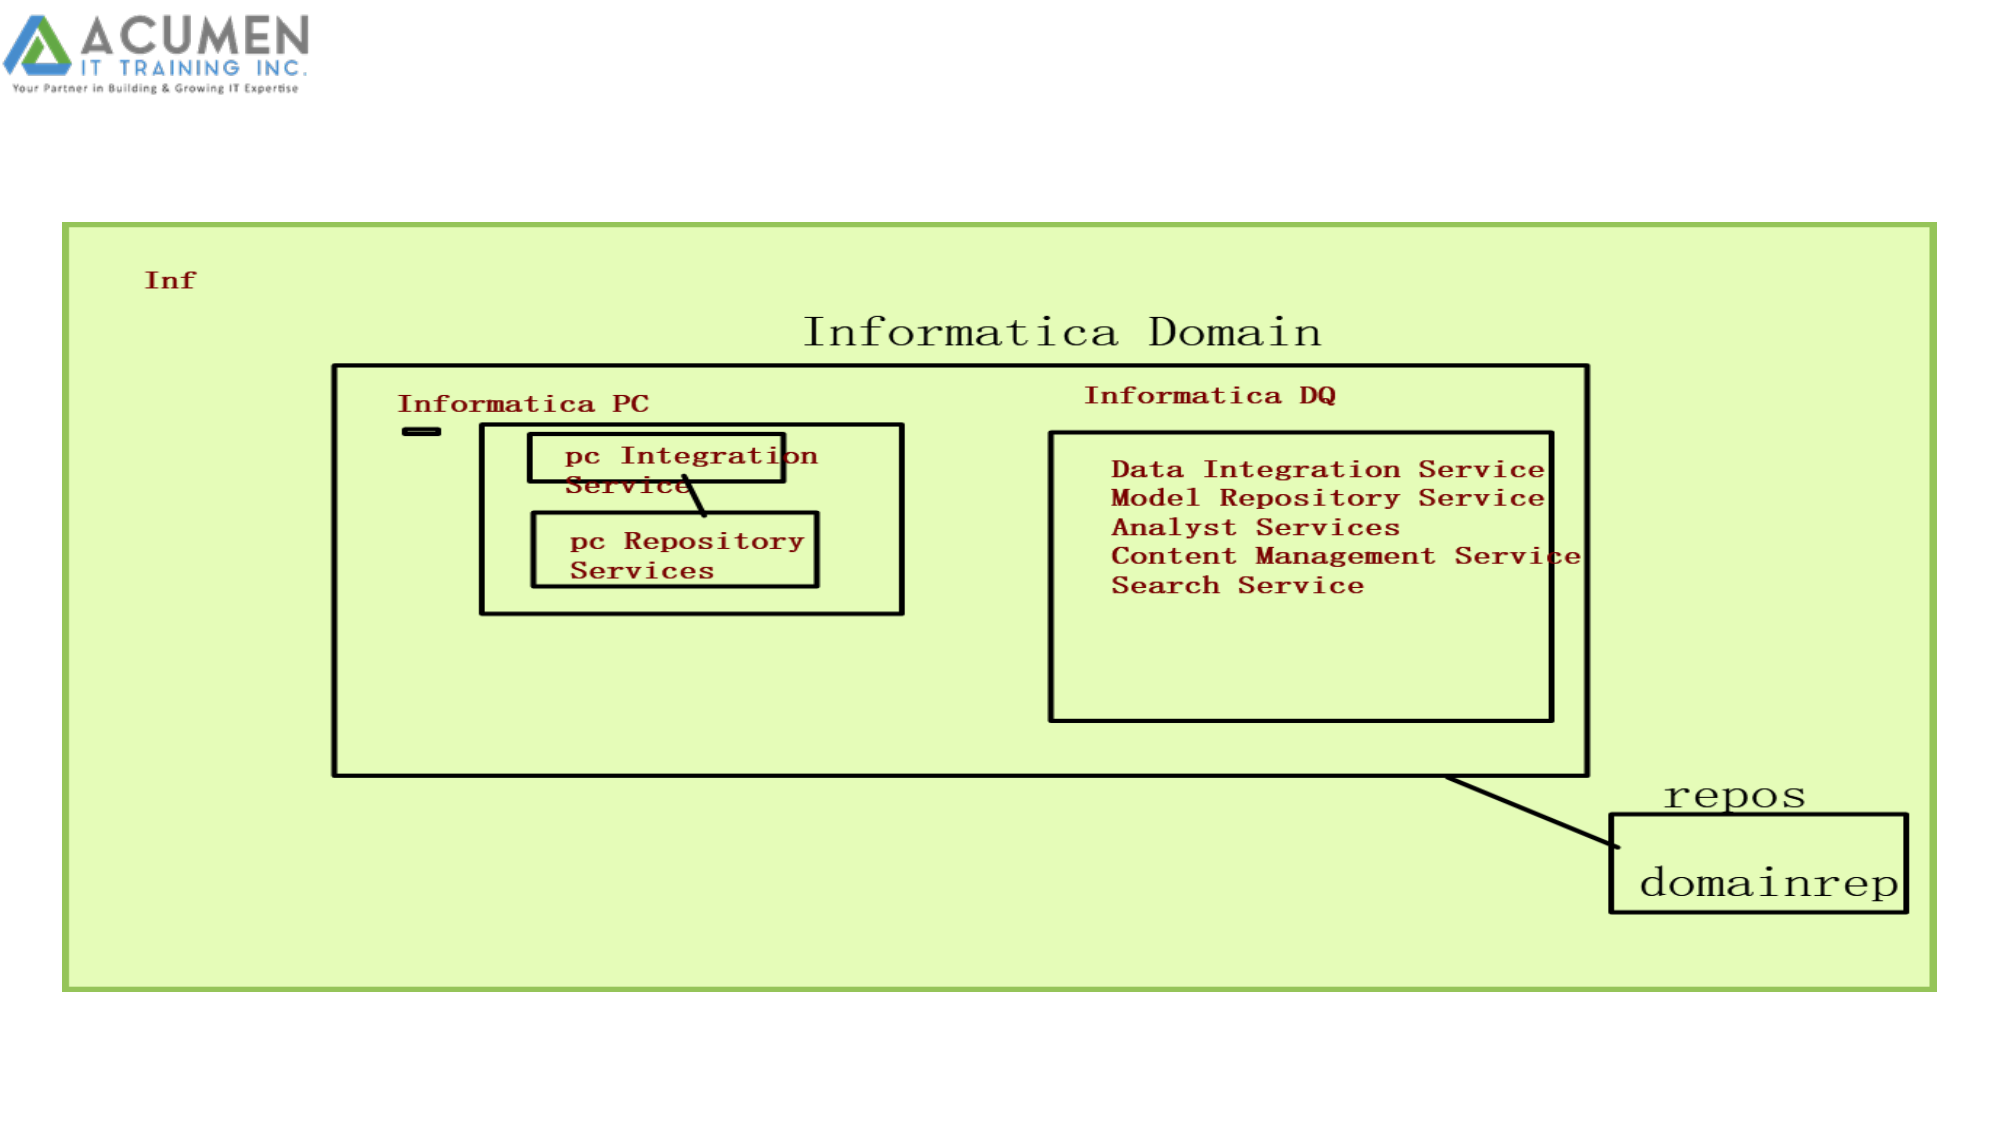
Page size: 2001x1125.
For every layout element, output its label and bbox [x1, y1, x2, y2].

list [0, 13, 313, 98]
picture [62, 222, 1937, 992]
